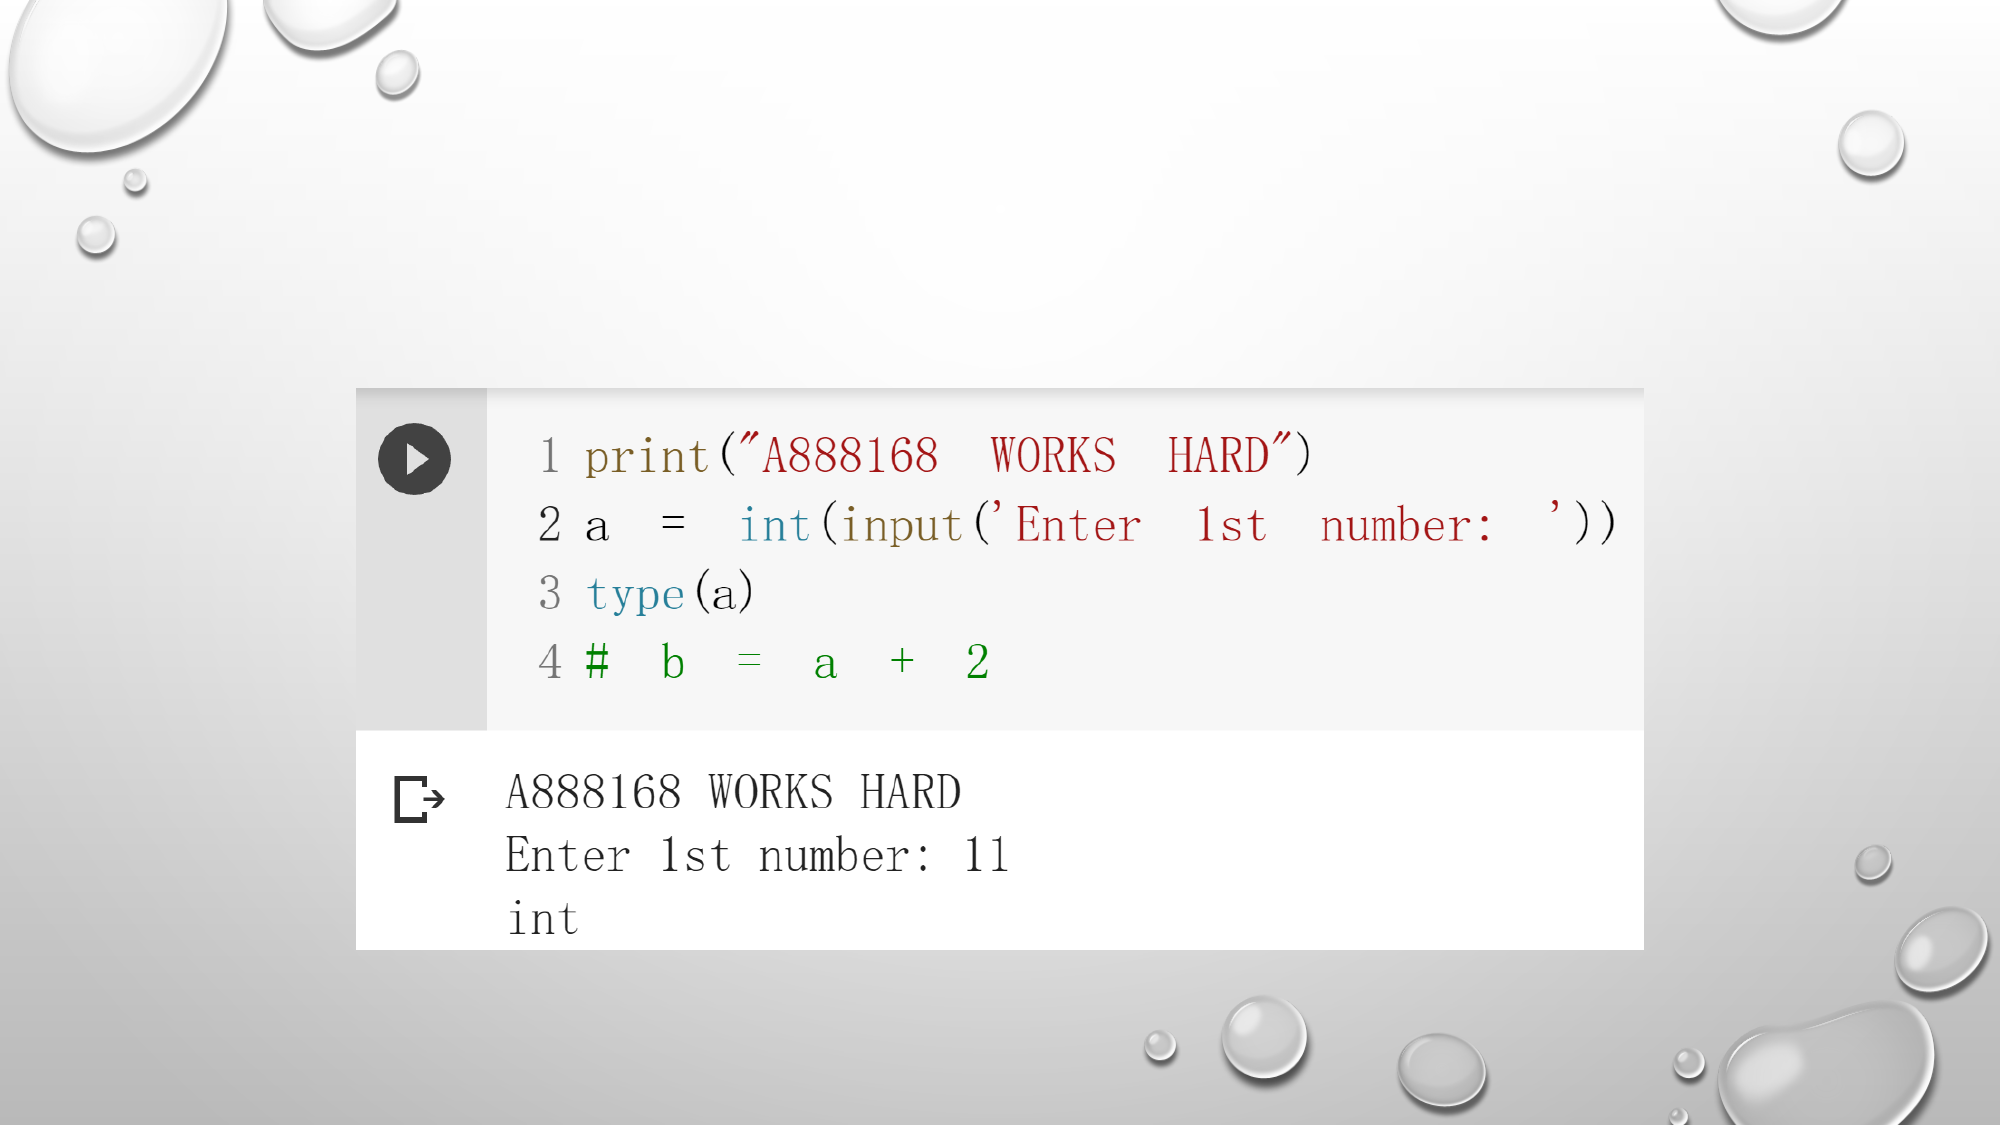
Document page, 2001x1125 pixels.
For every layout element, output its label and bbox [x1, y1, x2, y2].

picture [0, 0, 2000, 1125]
list [356, 387, 1644, 951]
